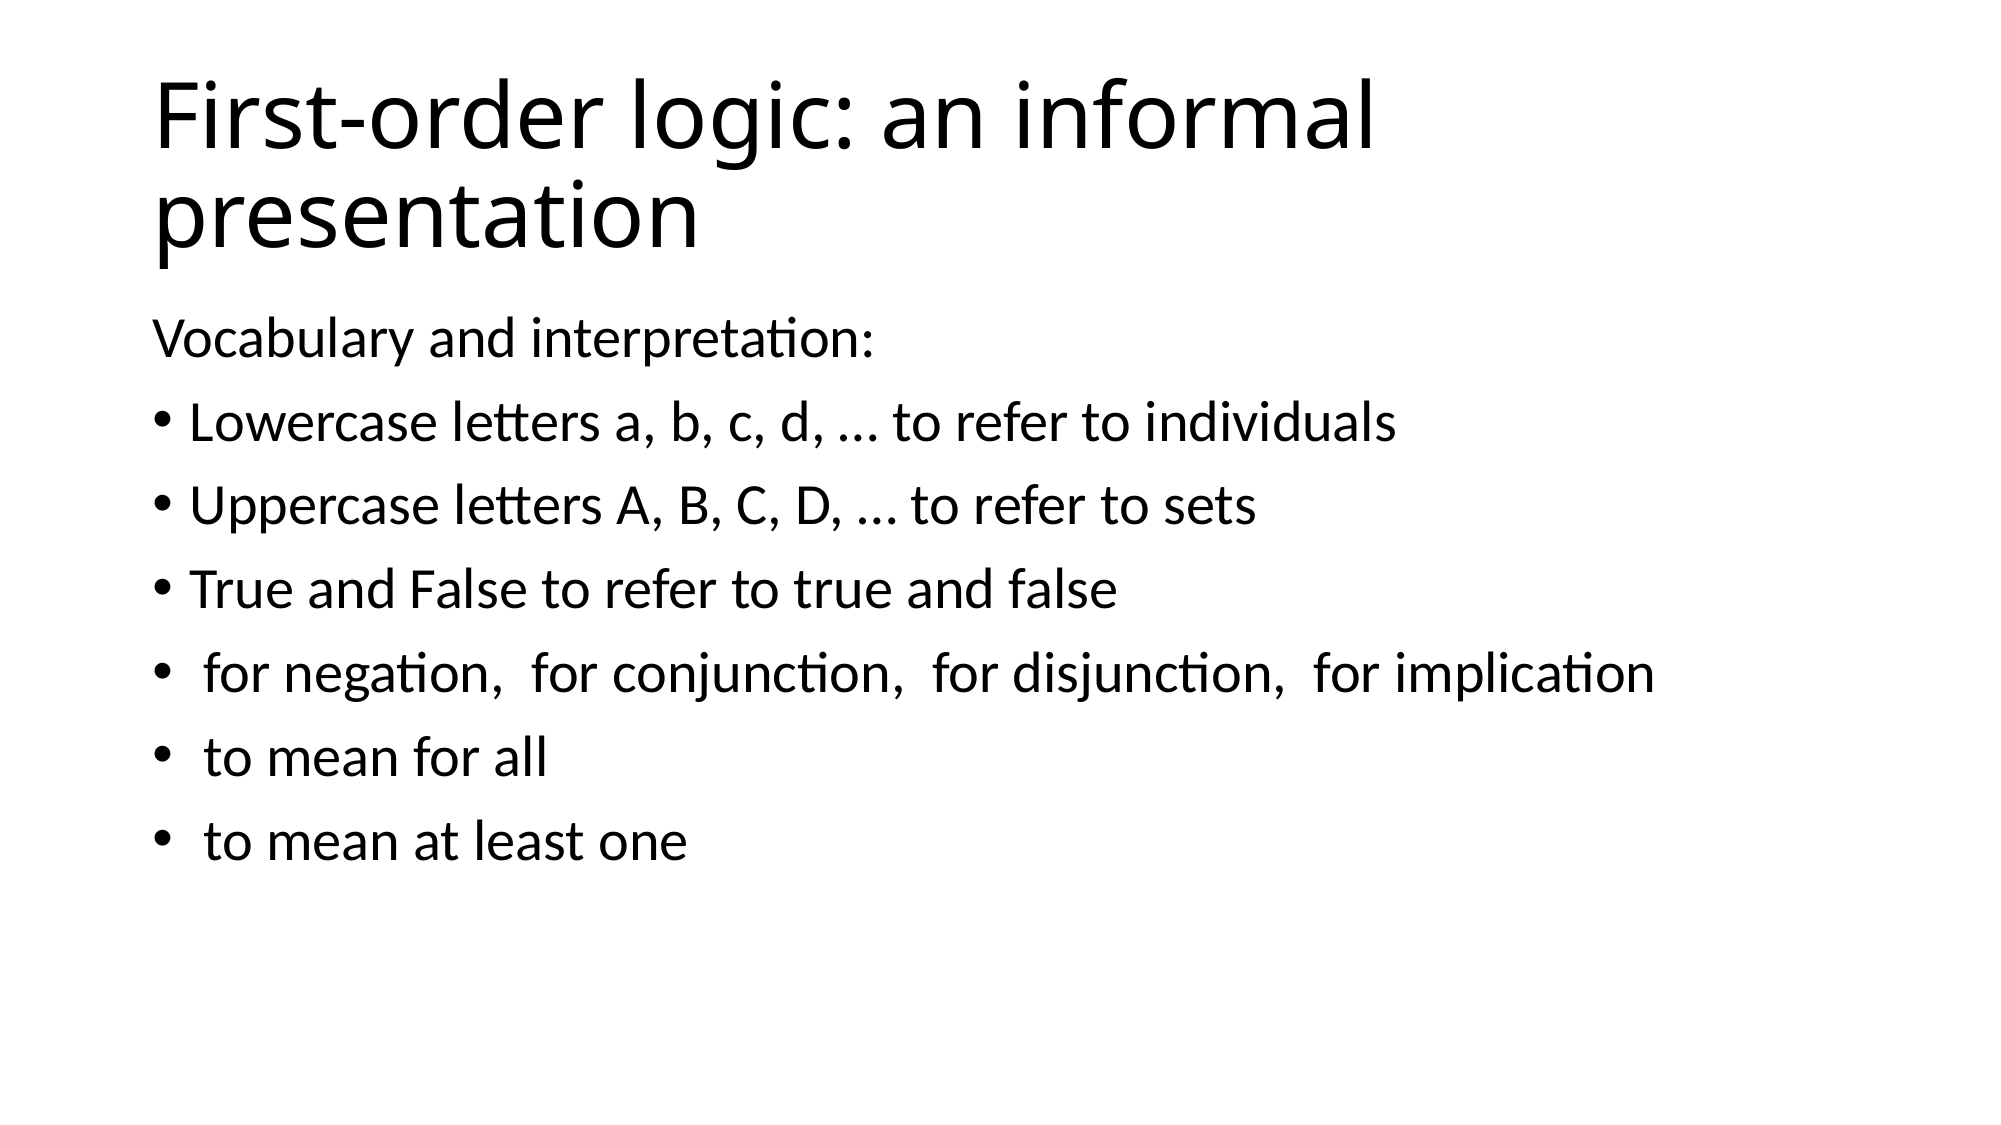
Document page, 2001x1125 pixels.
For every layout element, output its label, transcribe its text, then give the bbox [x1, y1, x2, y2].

title First-order logic: an informal presentation [137, 59, 1863, 278]
